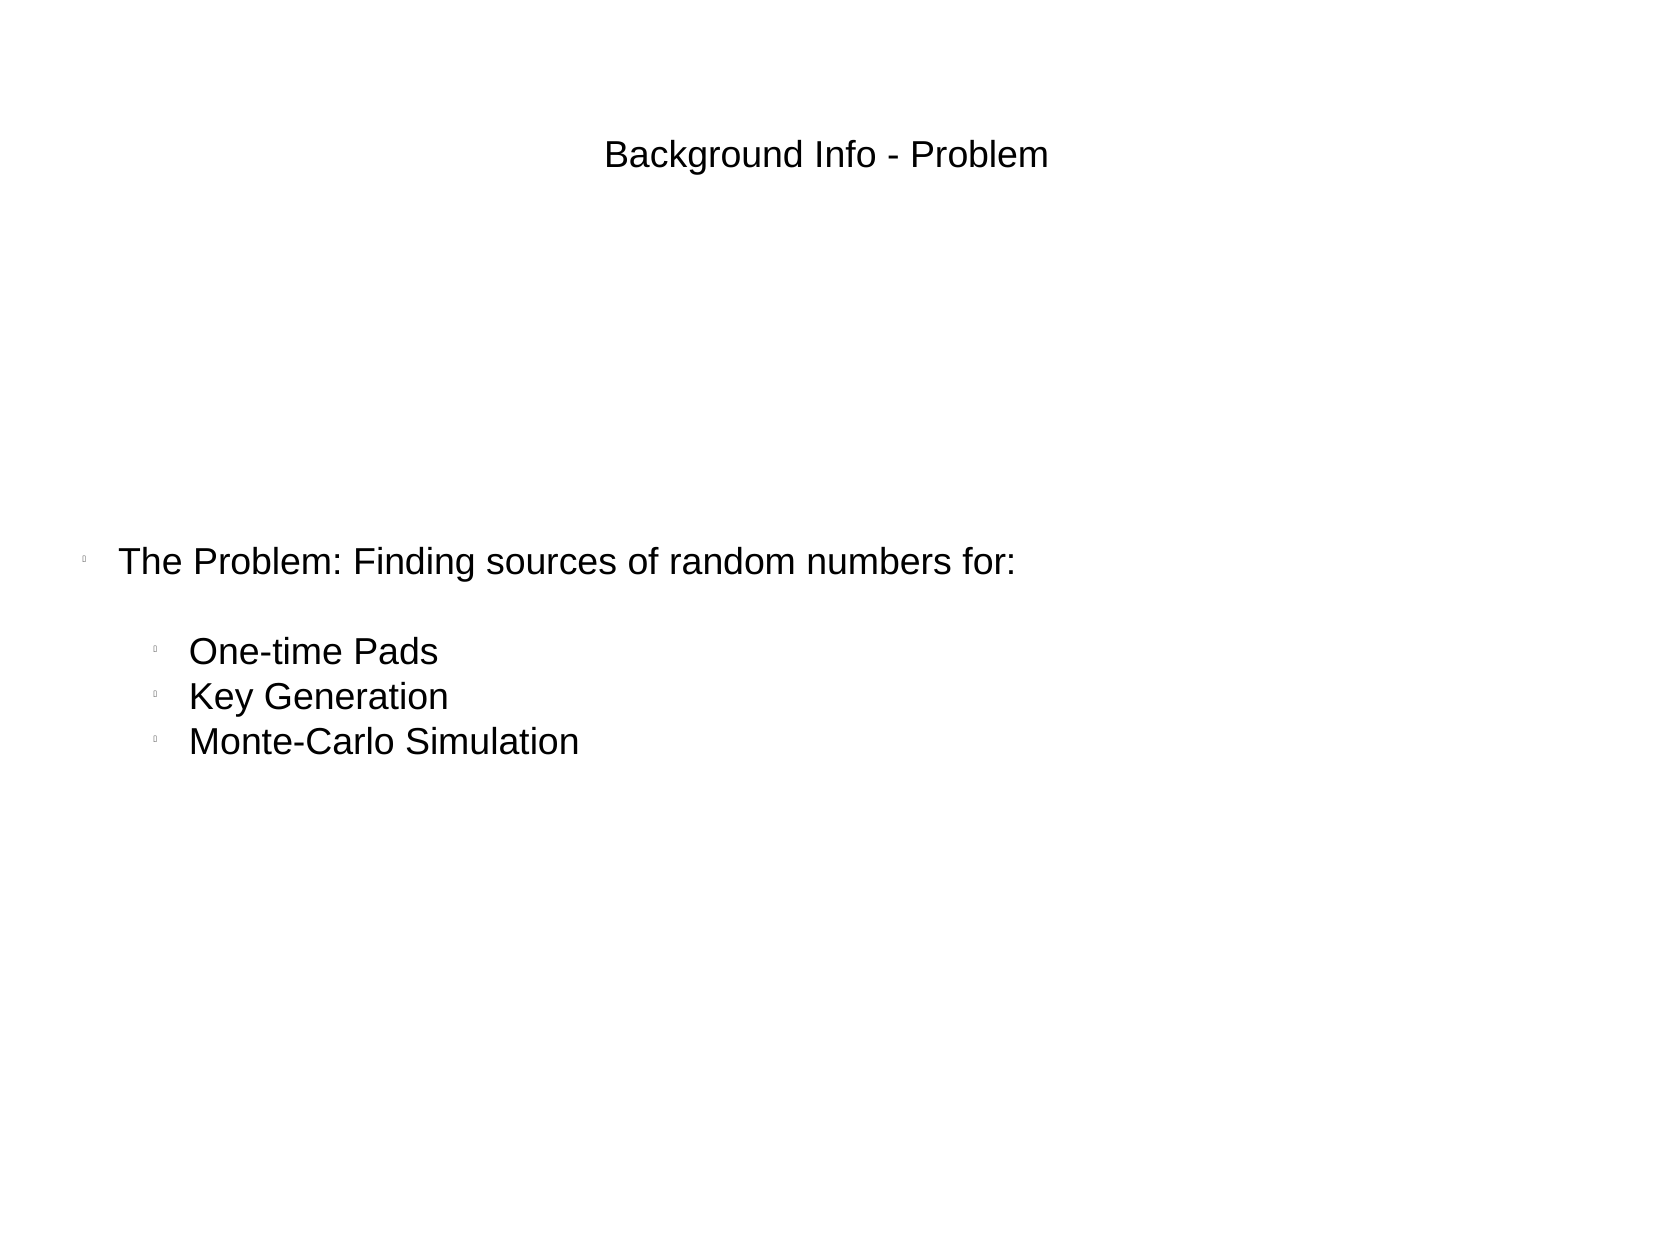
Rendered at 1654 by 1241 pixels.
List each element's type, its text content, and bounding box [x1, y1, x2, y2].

text_box The Problem: Finding sources of random numbers for: One-time Pads Key Generation Monte-Carlo Simulation [82, 290, 1571, 1010]
text_box Background Info - Problem [82, 49, 1571, 257]
